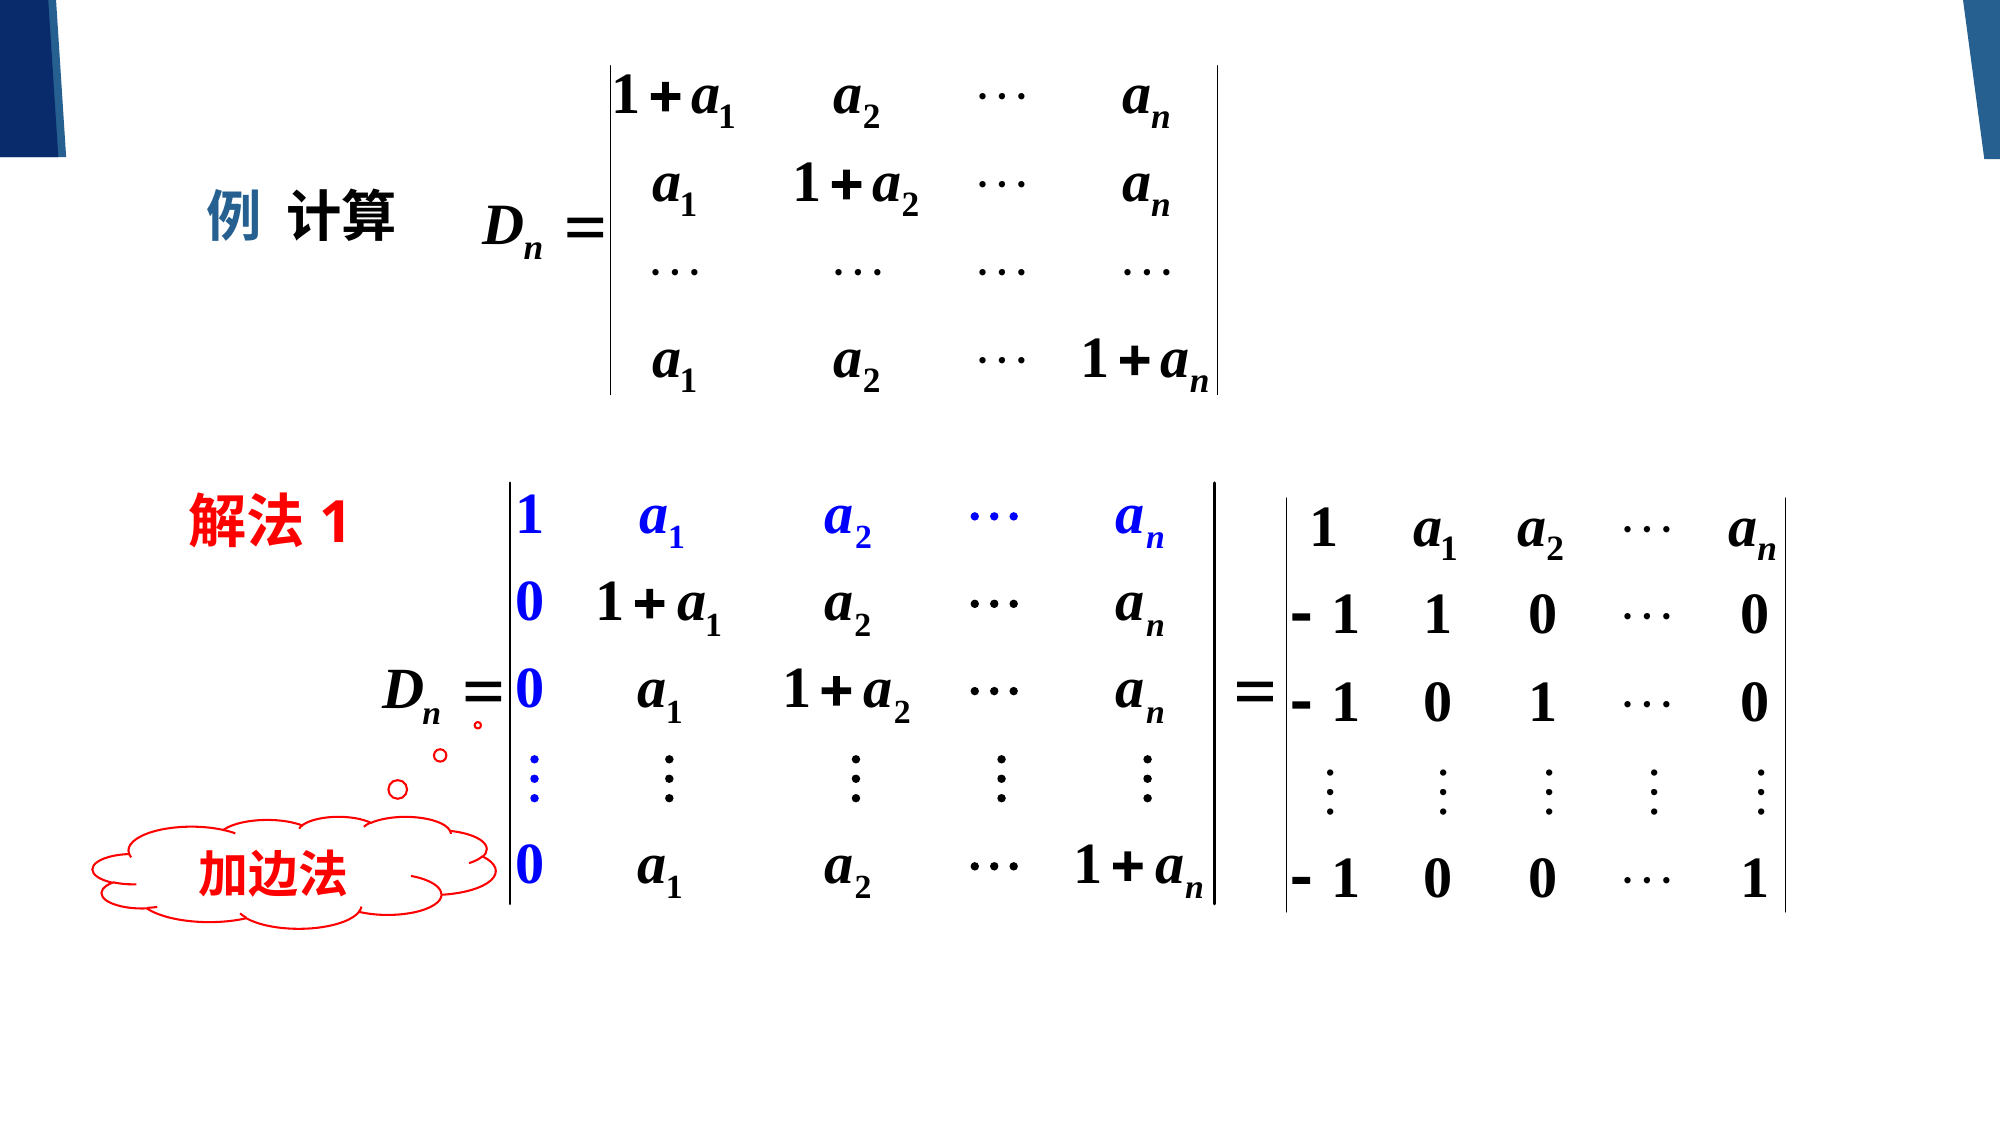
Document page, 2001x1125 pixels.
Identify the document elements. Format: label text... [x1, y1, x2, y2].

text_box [375, 477, 1270, 909]
text_box [50, 0, 68, 159]
title 例 计算 [191, 180, 476, 256]
text_box [91, 815, 429, 930]
text_box [1962, 0, 2000, 161]
text_box 加边法 [183, 834, 364, 910]
text_box 解法1 [173, 476, 368, 562]
text_box [0, 0, 60, 159]
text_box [476, 60, 1223, 399]
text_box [1281, 493, 1791, 915]
